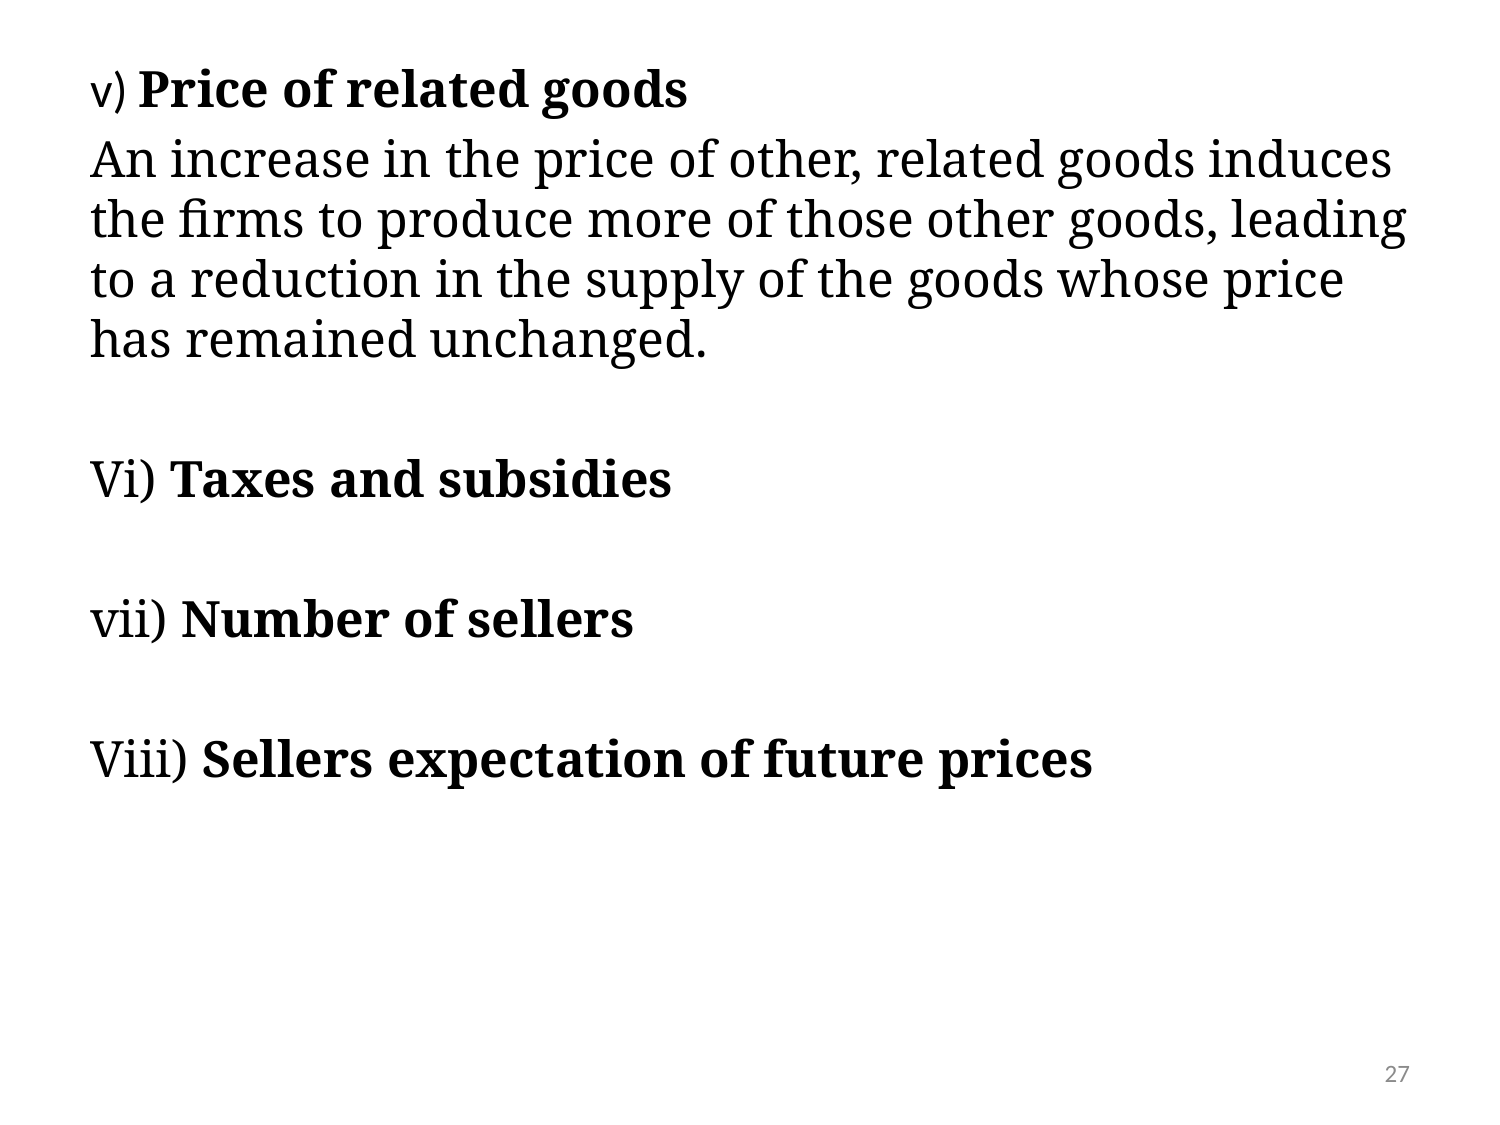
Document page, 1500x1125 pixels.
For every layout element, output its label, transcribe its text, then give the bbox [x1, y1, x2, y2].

list v) Price of related goods An increase in the price of other, related goods induces the firms to produce more of those other goods, leading to a reduction in the supply of the goods whose price has remained unchanged. Vi) Taxes and subsidies vii) Number of sellers Viii) Sellers expectation of future prices [75, 50, 1425, 1005]
slide_number 27 [1074, 1042, 1425, 1103]
